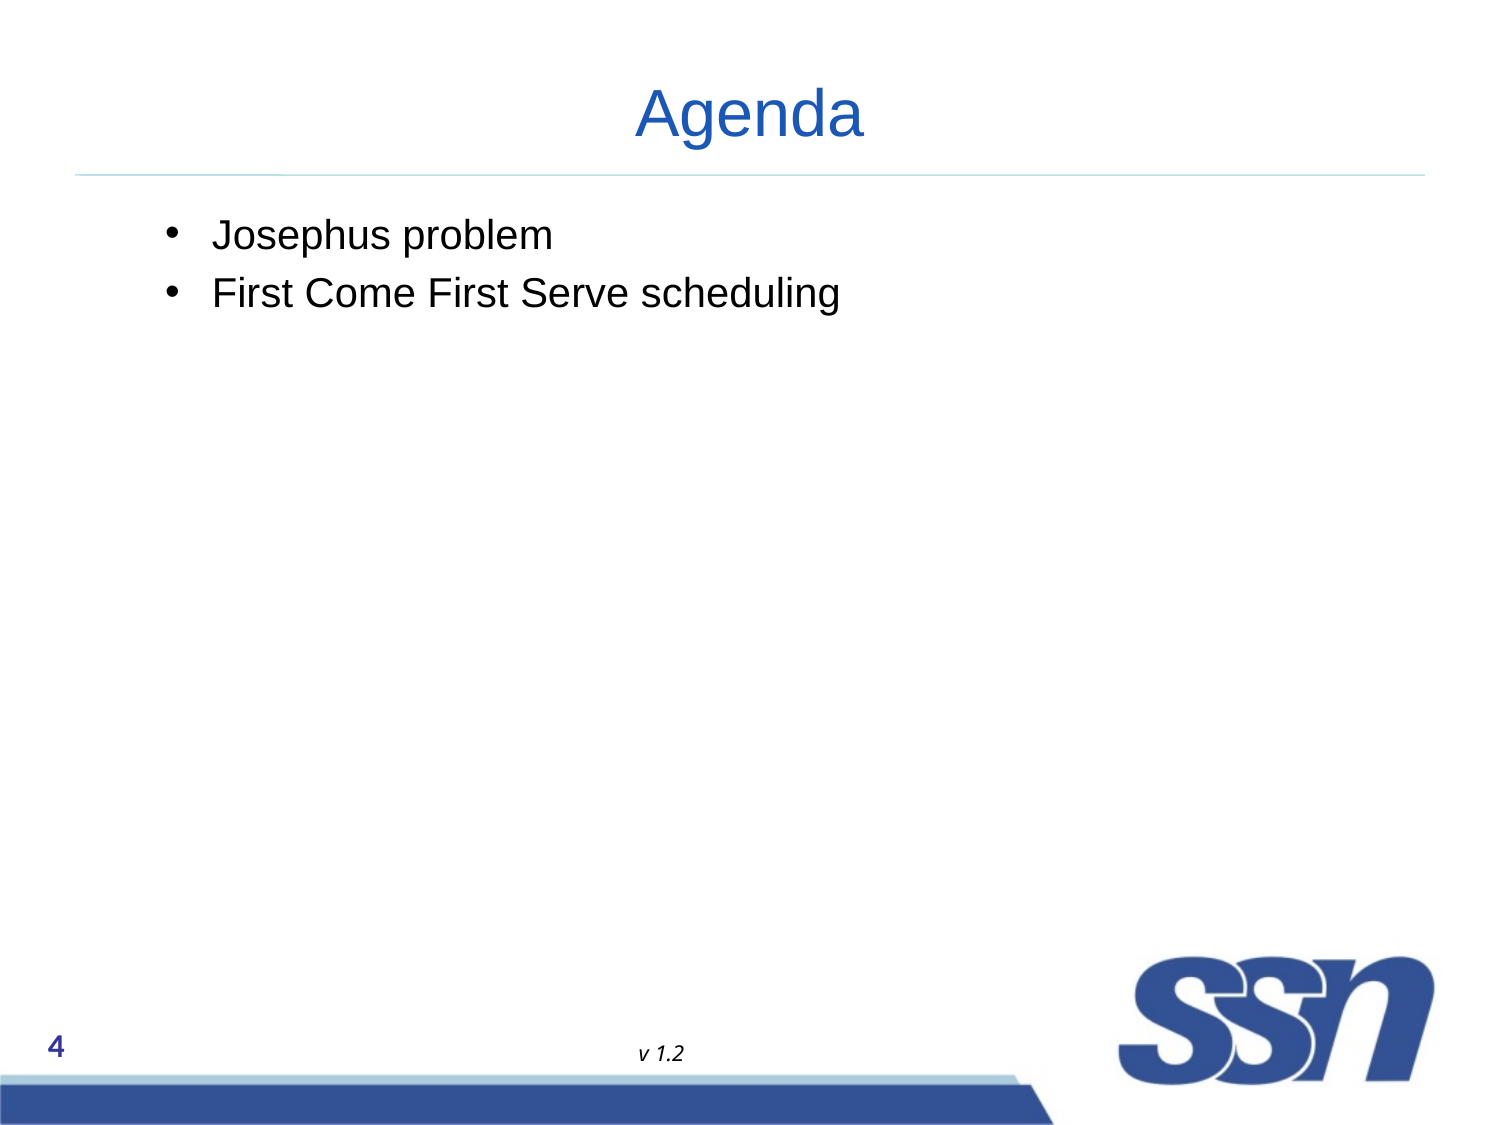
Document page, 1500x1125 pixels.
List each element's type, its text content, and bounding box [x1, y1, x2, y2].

picture [0, 913, 1500, 1125]
title Agenda [75, 45, 1425, 175]
list Josephus problem First Come First Serve scheduling [75, 200, 1305, 1005]
